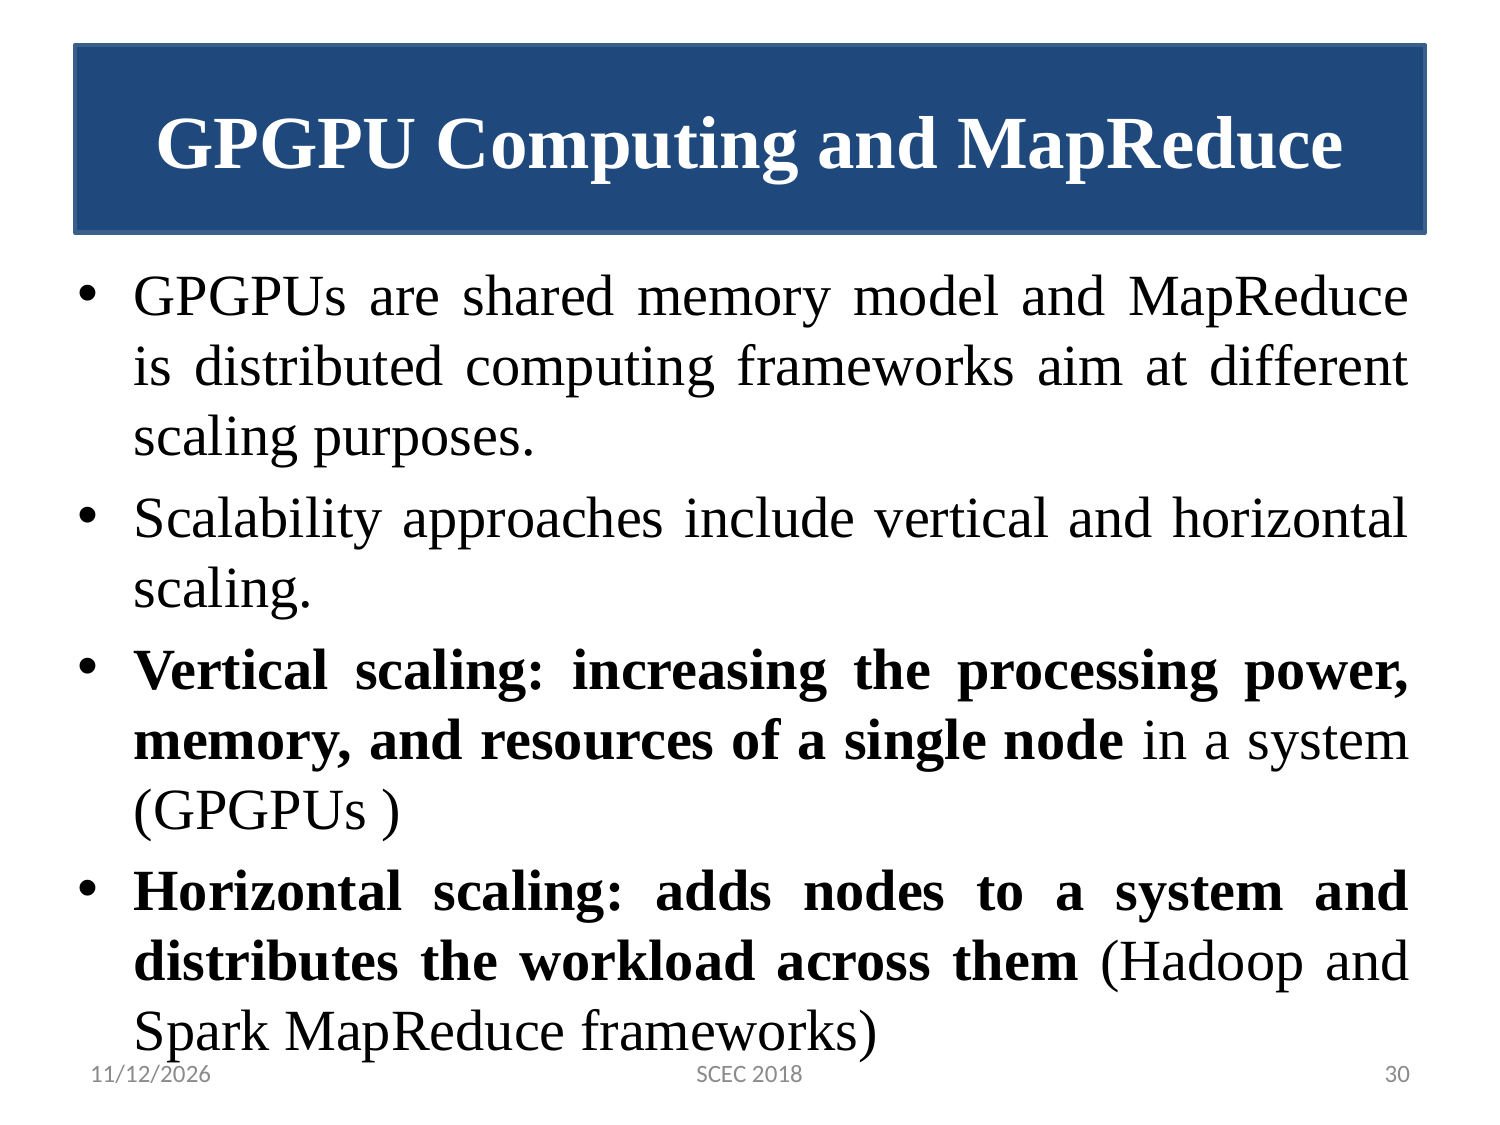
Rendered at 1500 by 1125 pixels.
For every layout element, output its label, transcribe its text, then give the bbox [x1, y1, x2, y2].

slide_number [75, 1042, 425, 1103]
slide_number 30 [1074, 1042, 1425, 1103]
footer SCEC 2018 [512, 1042, 988, 1103]
list GPGPUs are shared memory model and MapReduce is distributed computing frameworks aim at different scaling purposes. Scalability approaches include vertical and horizontal scaling. Vertical scaling: increasing the processing power, memory, and resources of a single node in a system (GPGPUs ) Horizontal scaling: adds nodes to a system and distributes the workload across them (Hadoop and Spark MapReduce frameworks) [62, 249, 1425, 1063]
title GPGPU Computing and MapReduce [73, 43, 1427, 235]
